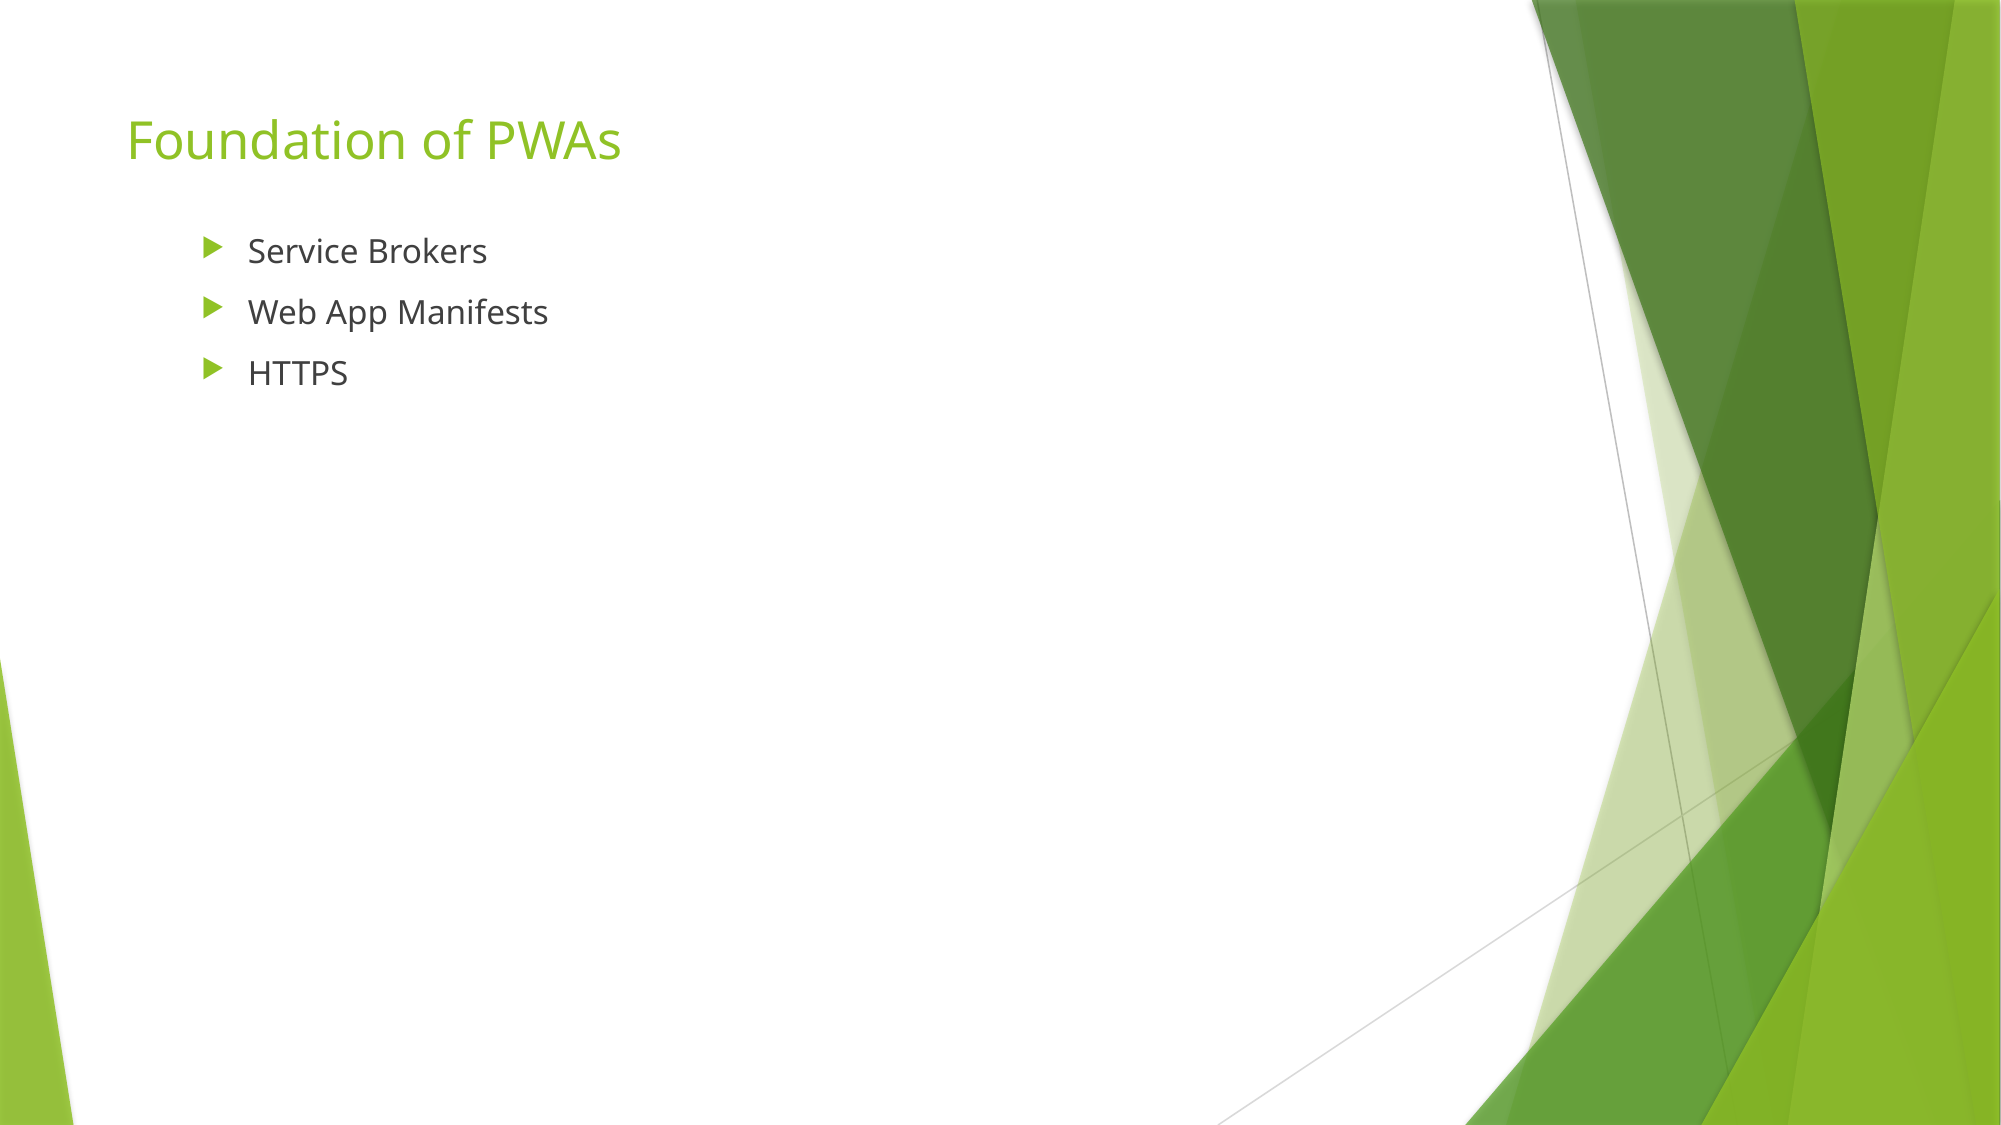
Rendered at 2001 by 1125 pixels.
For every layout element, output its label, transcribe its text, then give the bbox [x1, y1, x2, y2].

title Foundation of PWAs [111, 99, 1522, 223]
list Service Brokers Web App Manifests HTTPS [111, 223, 1522, 860]
